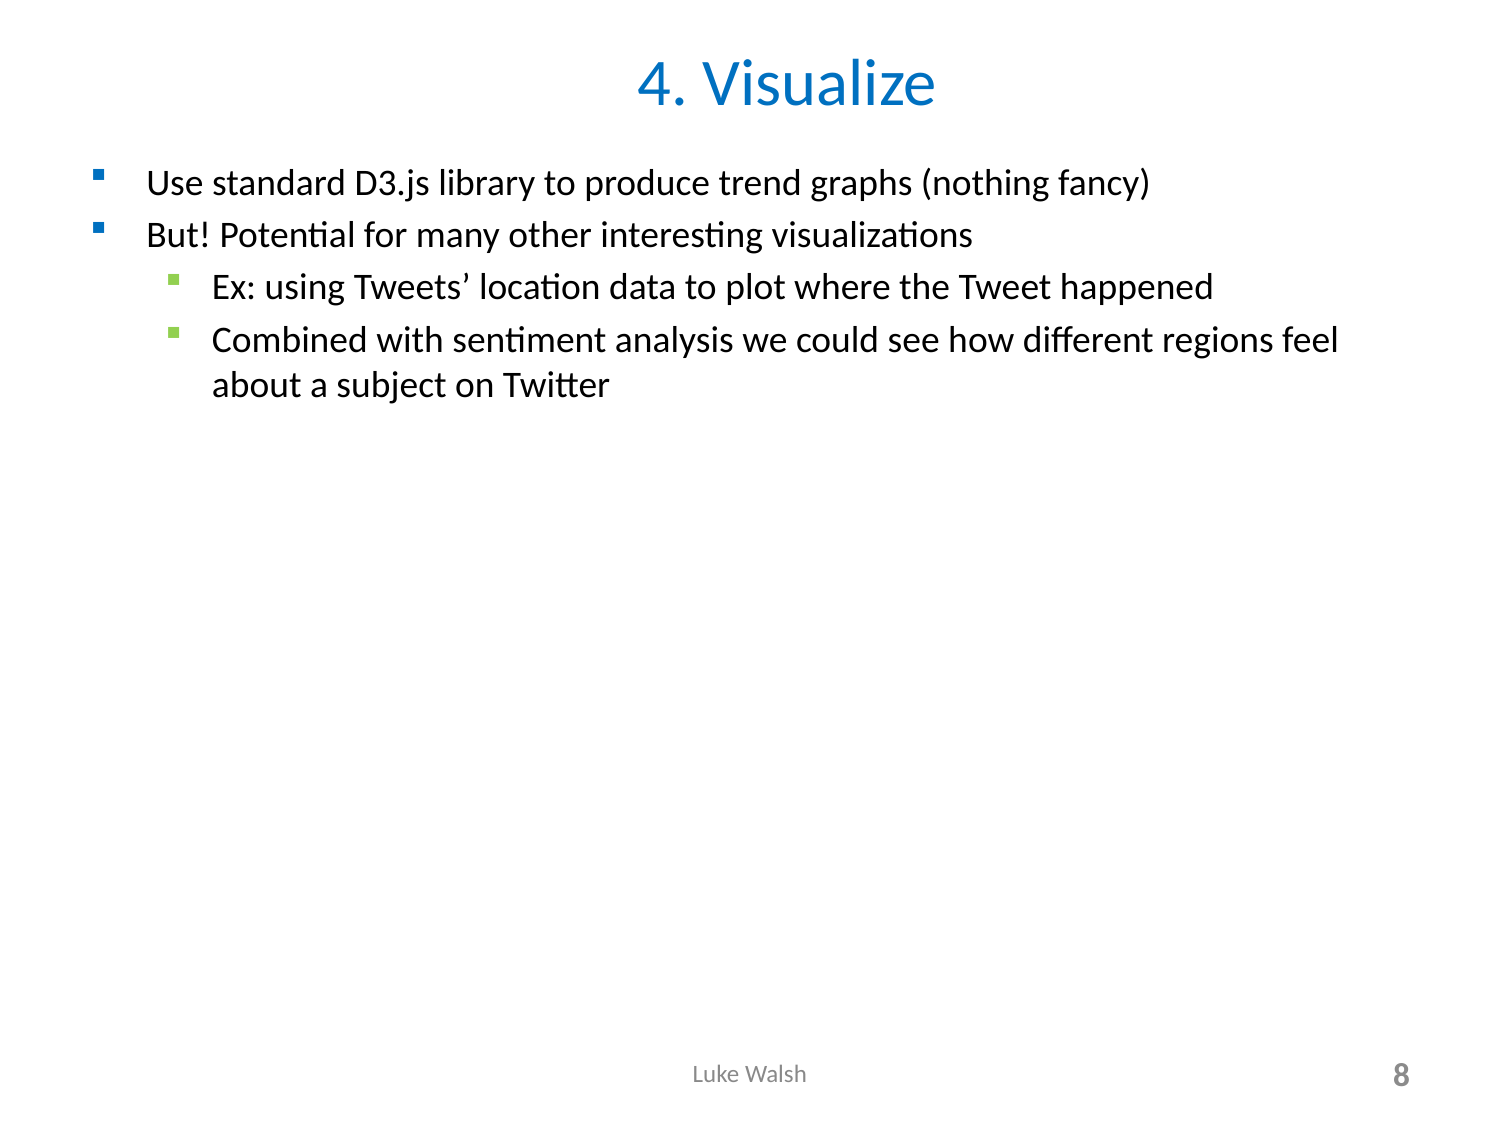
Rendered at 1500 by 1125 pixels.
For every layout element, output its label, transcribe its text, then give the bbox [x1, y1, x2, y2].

slide_number 8 [1074, 1042, 1425, 1103]
title 4. Visualize [75, 19, 1425, 138]
list Use standard D3.js library to produce trend graphs (nothing fancy) But! Potential for many other interesting visualizations Ex: using Tweets’ location data to plot where the Tweet happened Combined with sentiment analysis we could see how different regions feel about a subject on Twitter [75, 149, 1425, 1025]
footer Luke Walsh [512, 1042, 988, 1103]
